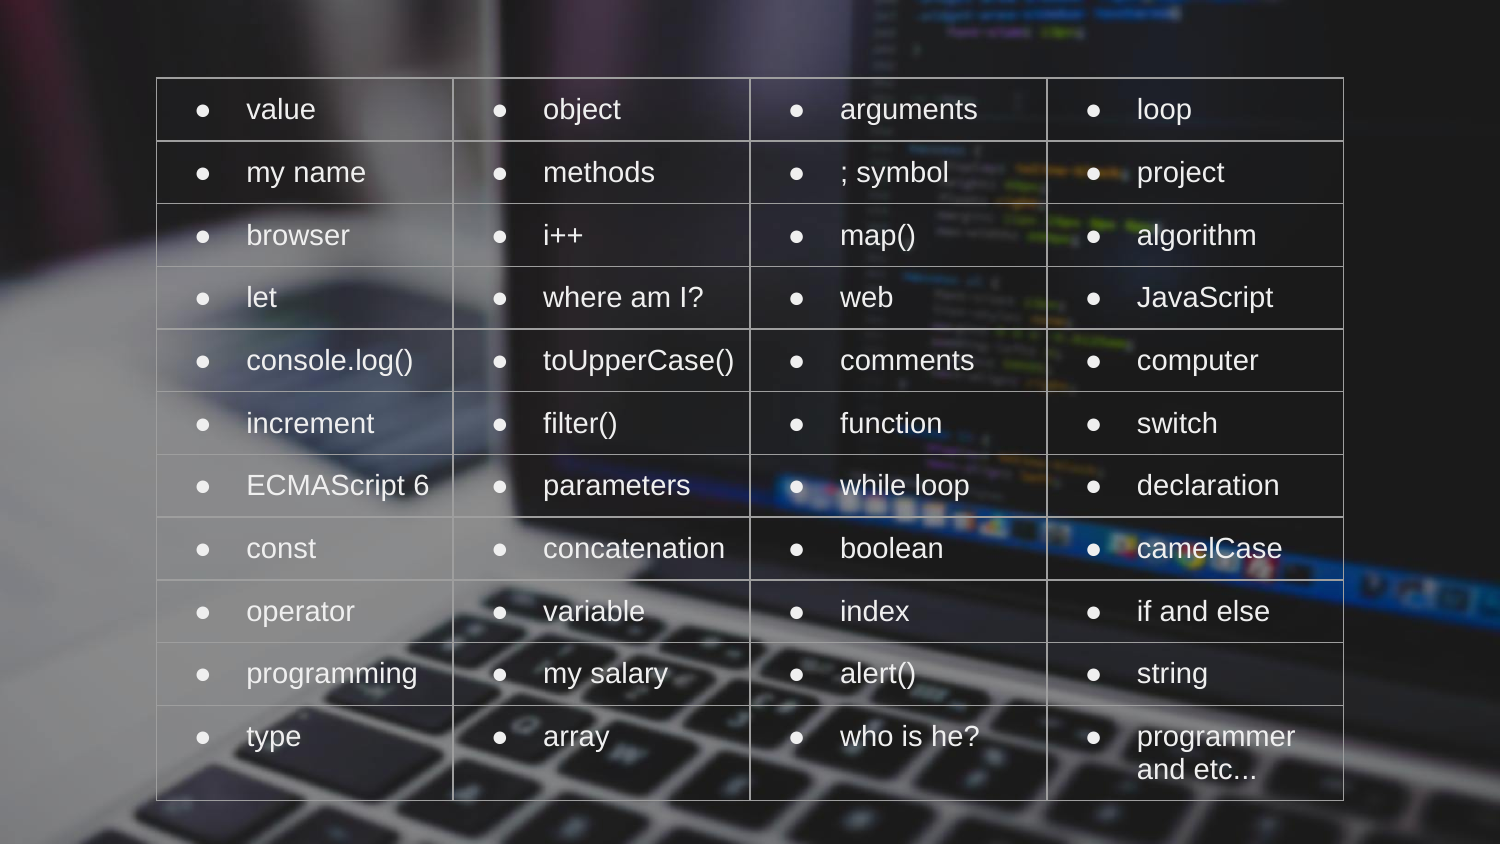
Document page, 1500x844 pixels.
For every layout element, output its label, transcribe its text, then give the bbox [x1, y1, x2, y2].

table_cell comments [751, 330, 1046, 391]
table_cell operator [157, 581, 452, 642]
table_cell computer [1048, 330, 1343, 391]
table_cell web [751, 267, 1046, 328]
table_cell boolean [751, 518, 1046, 579]
table_cell browser [157, 204, 452, 266]
table_cell index [751, 581, 1046, 642]
table_cell parameters [454, 455, 749, 516]
table_cell programming [157, 643, 452, 705]
table_cell programmer and etc... [1048, 706, 1343, 800]
table_cell i++ [454, 204, 749, 266]
table_cell algorithm [1048, 204, 1343, 266]
table_cell map() [751, 204, 1046, 266]
table_cell switch [1048, 392, 1343, 454]
table_cell methods [454, 142, 749, 203]
table_cell const [157, 518, 452, 579]
table_header arguments [751, 79, 1046, 140]
table_cell increment [157, 392, 452, 454]
table_cell function [751, 392, 1046, 454]
table_cell filter() [454, 392, 749, 454]
table_cell while loop [751, 455, 1046, 516]
table_cell variable [454, 581, 749, 642]
table_cell type [157, 706, 452, 800]
table_cell my name [157, 142, 452, 203]
table_cell string [1048, 643, 1343, 705]
table_cell camelCase [1048, 518, 1343, 579]
table_cell project [1048, 142, 1343, 203]
picture [0, 0, 1500, 844]
table_cell console.log() [157, 330, 452, 391]
table_cell declaration [1048, 455, 1343, 516]
table_cell ; symbol [751, 142, 1046, 203]
table_header object [454, 79, 749, 140]
table_cell who is he? [751, 706, 1046, 800]
table_cell array [454, 706, 749, 800]
table_cell JavaScript [1048, 267, 1343, 328]
table_cell alert() [751, 643, 1046, 705]
table_header loop [1048, 79, 1343, 140]
table_cell where am I? [454, 267, 749, 328]
table_cell toUpperCase() [454, 330, 749, 391]
table_cell my salary [454, 643, 749, 705]
table_cell concatenation [454, 518, 749, 579]
table_cell let [157, 267, 452, 328]
table_cell ECMAScript 6 [157, 455, 452, 516]
table_header value [157, 79, 452, 140]
table_cell if and else [1048, 581, 1343, 642]
